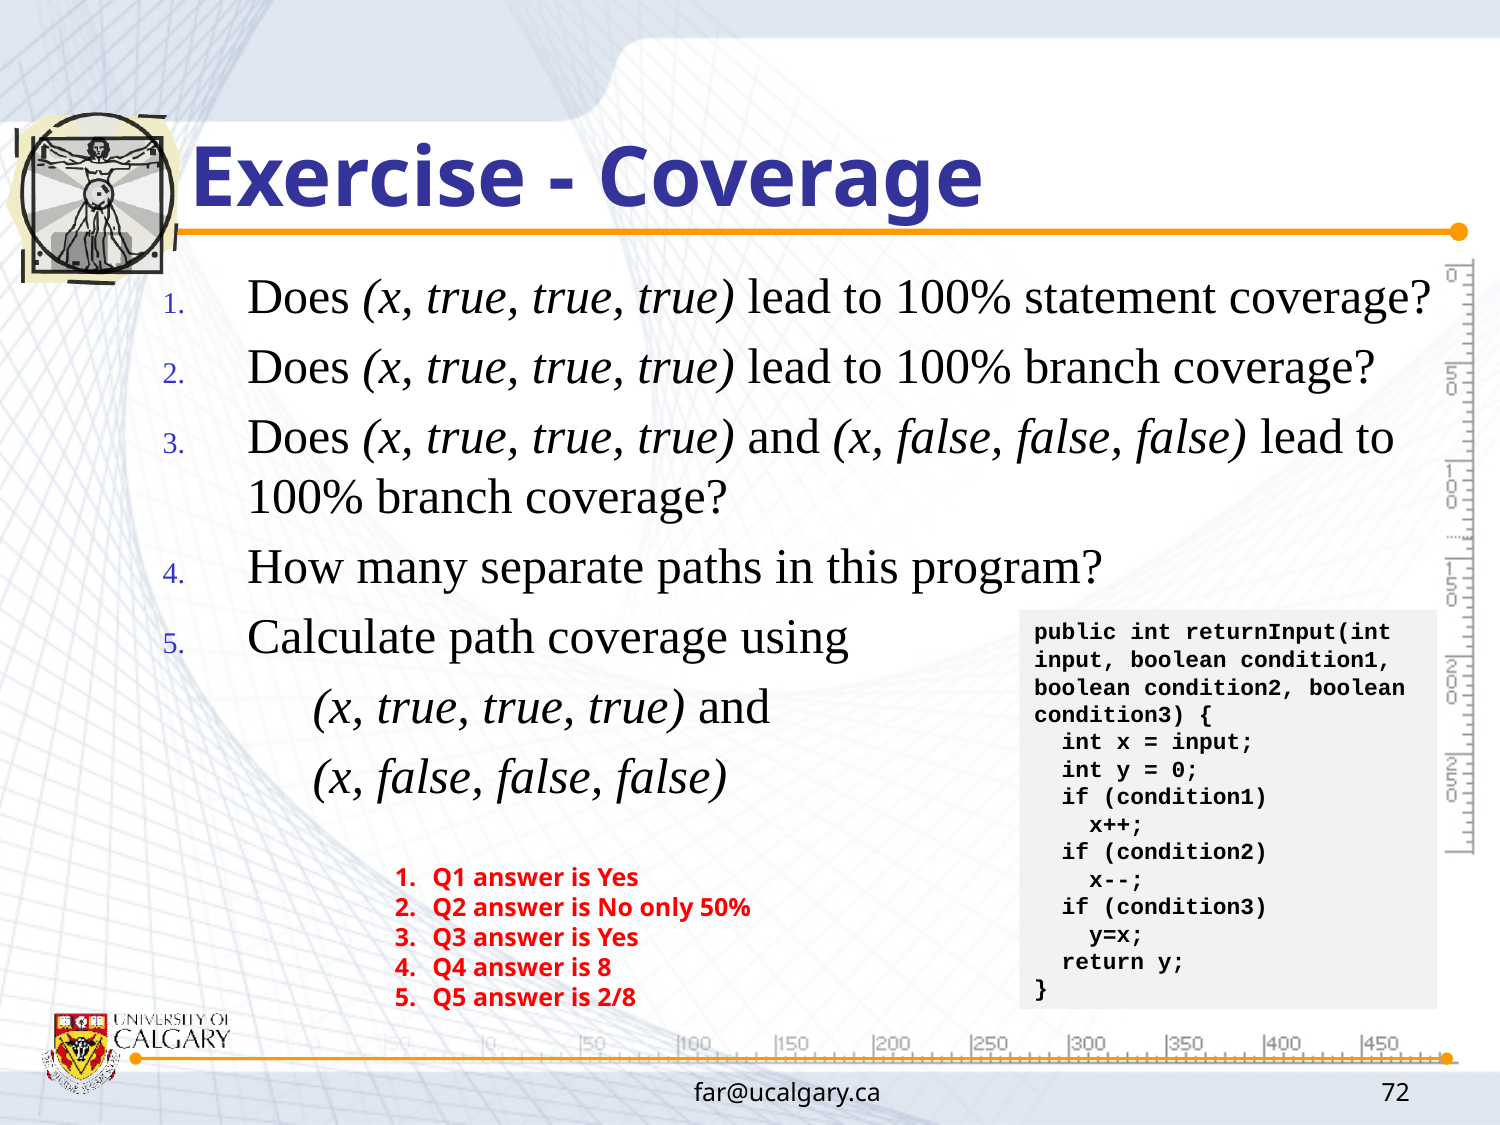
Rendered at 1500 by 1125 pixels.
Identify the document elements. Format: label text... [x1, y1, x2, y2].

slide_number 72 [1112, 1051, 1426, 1118]
text_box public int returnInput(int input, boolean condition1, boolean condition2, boolean condition3) { int x = input; int y = 0; if (condition1) x++; if (condition2) x--; if (condition3) y=x; return y; } [1019, 609, 1437, 1009]
text_box Q1 answer is Yes Q2 answer is No only 50% Q3 answer is Yes Q4 answer is 8 Q5 answer is 2/8 [379, 854, 767, 1049]
footer far@ucalgary.ca [549, 1051, 1026, 1118]
list Does (x, true, true, true) lead to 100% statement coverage? Does (x, true, true, true) lead to 100% branch coverage? Does (x, true, true, true) and (x, false, false, false) lead to 100% branch coverage? How many separate paths in this program? Calculate path coverage using (x, true, true, true) and (x, false, false, false) [147, 255, 1461, 1000]
title Exercise - Coverage [174, 42, 1468, 231]
picture [0, 0, 1500, 1125]
